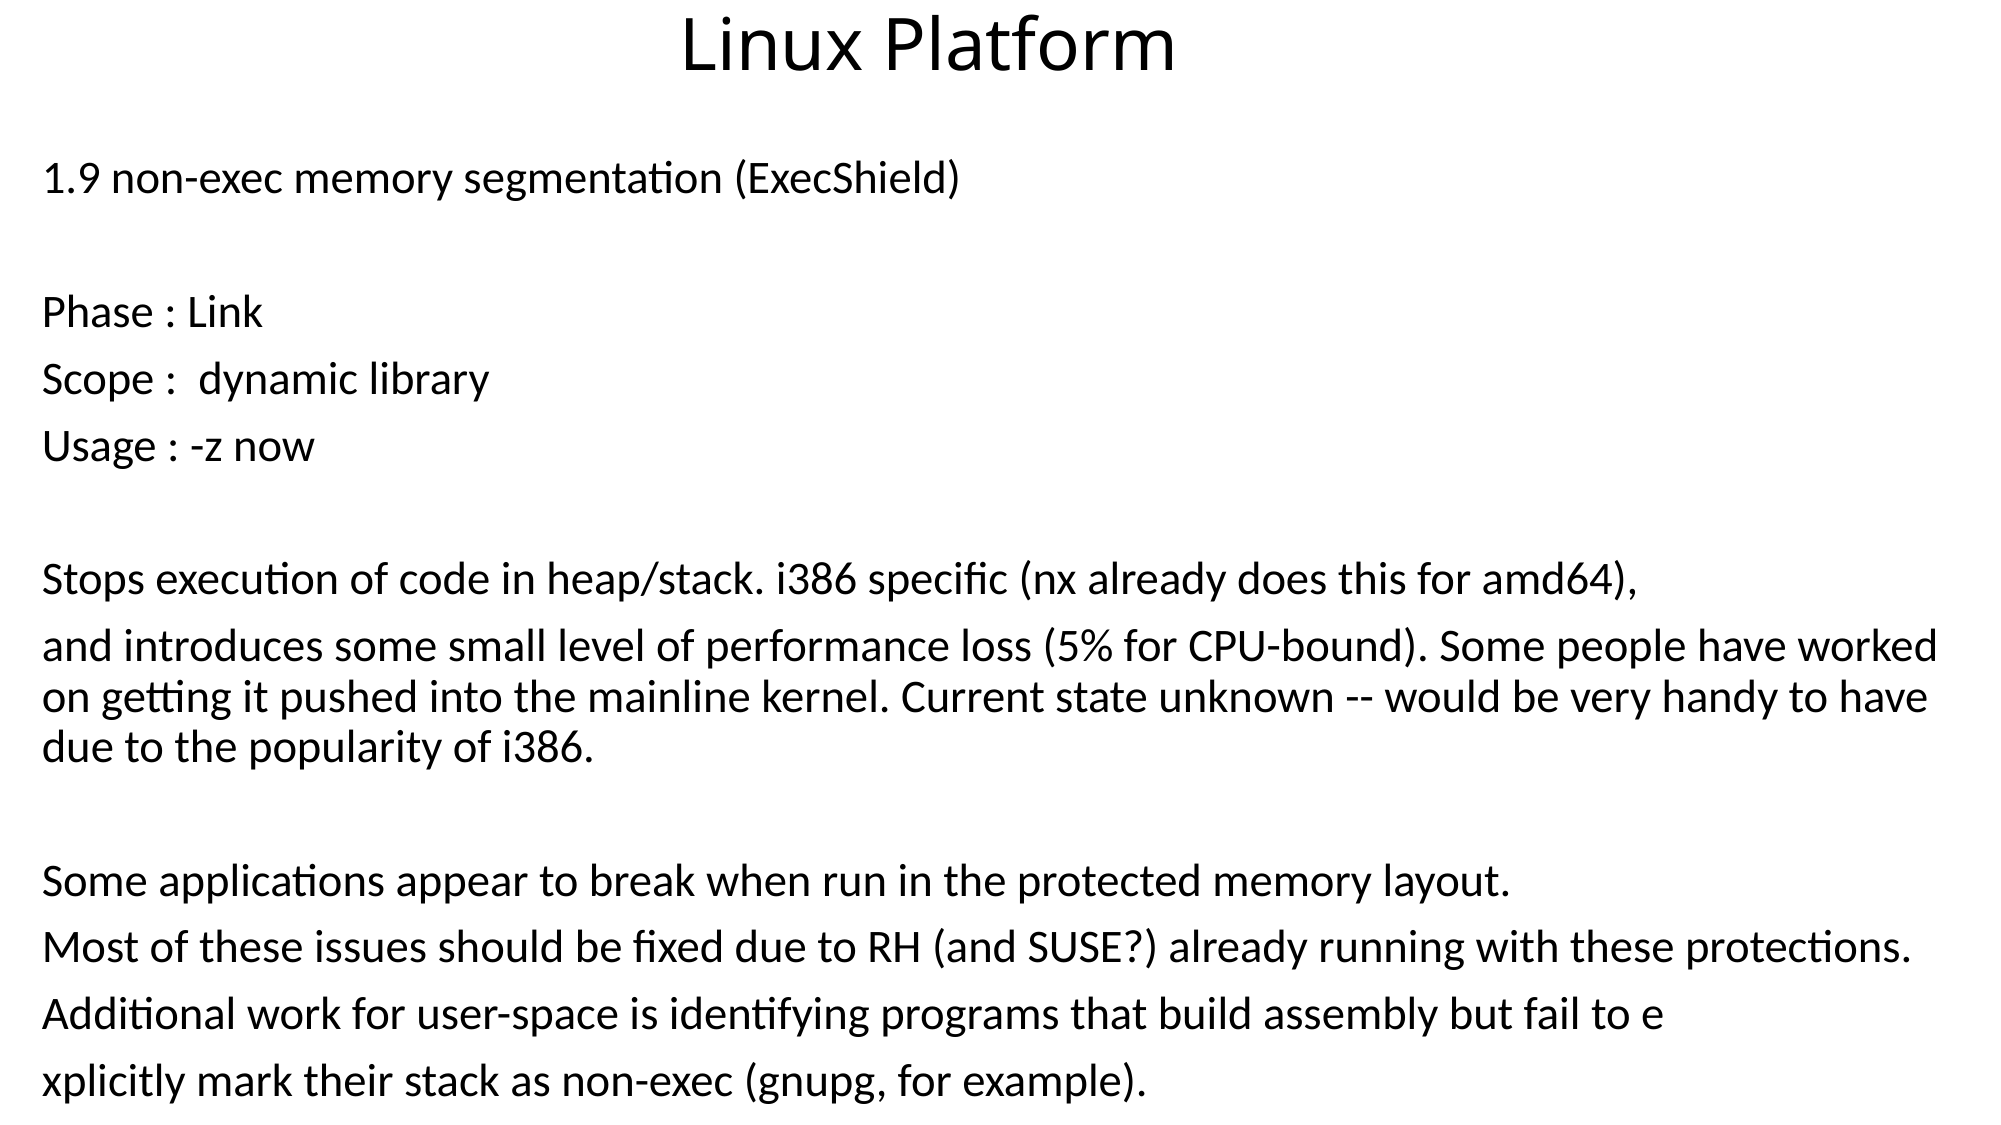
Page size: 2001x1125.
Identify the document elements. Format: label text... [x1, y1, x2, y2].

list 1.9 non-exec memory segmentation (ExecShield) Phase : Link Scope : dynamic library Usage : -z now Stops execution of code in heap/stack. i386 specific (nx already does this for amd64), and introduces some small level of performance loss (5% for CPU-bound). Some people have worked on getting it pushed into the mainline kernel. Current state unknown -- would be very handy to have due to the popularity of i386. Some applications appear to break when run in the protected memory layout. Most of these issues should be fixed due to RH (and SUSE?) already running with these protections. Additional work for user-space is identifying programs that build assembly but fail to e xplicitly mark their stack as non-exec (gnupg, for example). [26, 73, 2000, 1125]
title Linux Platform [26, 0, 1863, 73]
